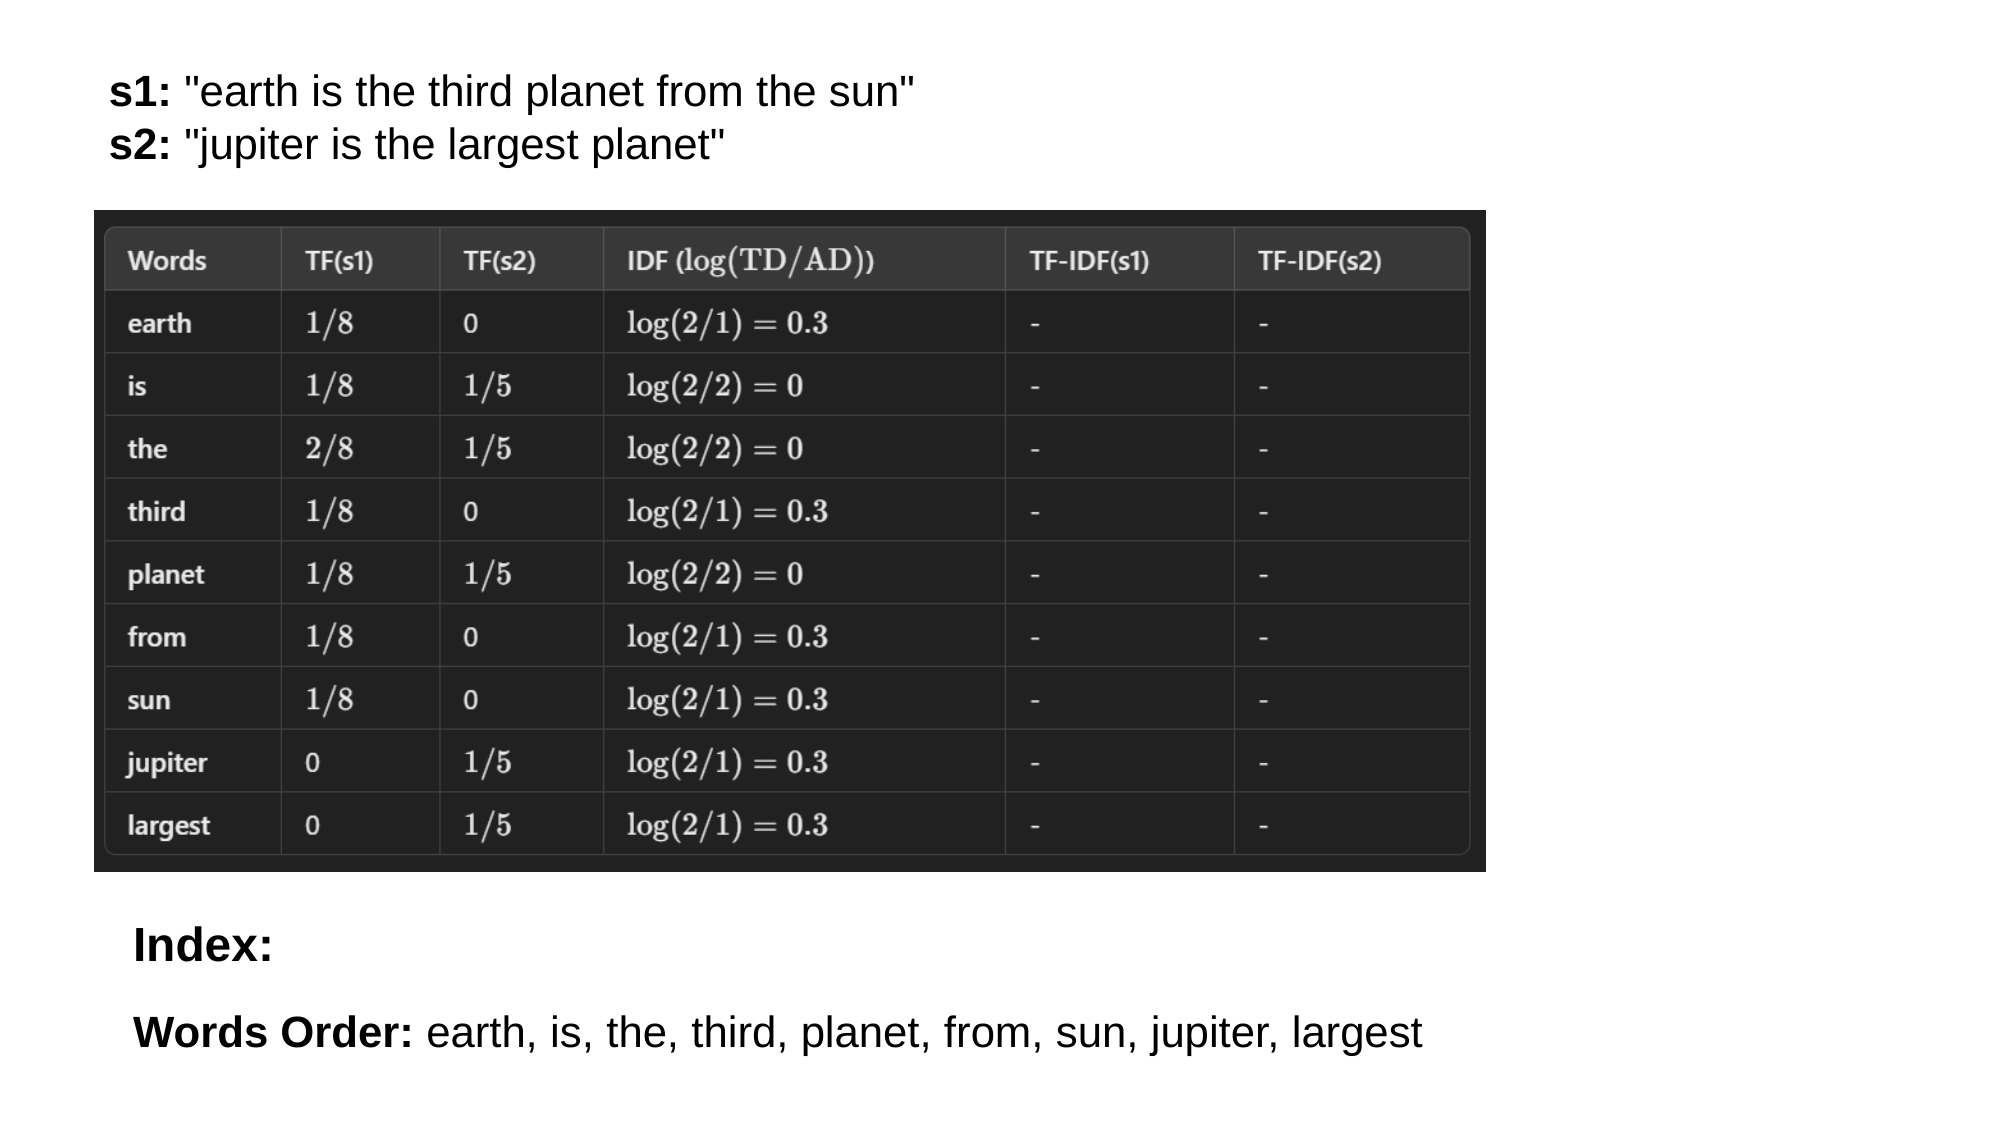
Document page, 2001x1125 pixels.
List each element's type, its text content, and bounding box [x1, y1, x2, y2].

text_box s1: "earth is the third planet from the sun" s2: "jupiter is the largest planet" [94, 47, 1906, 278]
text_box Index: Words Order: earth, is, the, third, planet, from, sun, jupiter, largest [118, 889, 2000, 1074]
picture [93, 209, 1486, 872]
